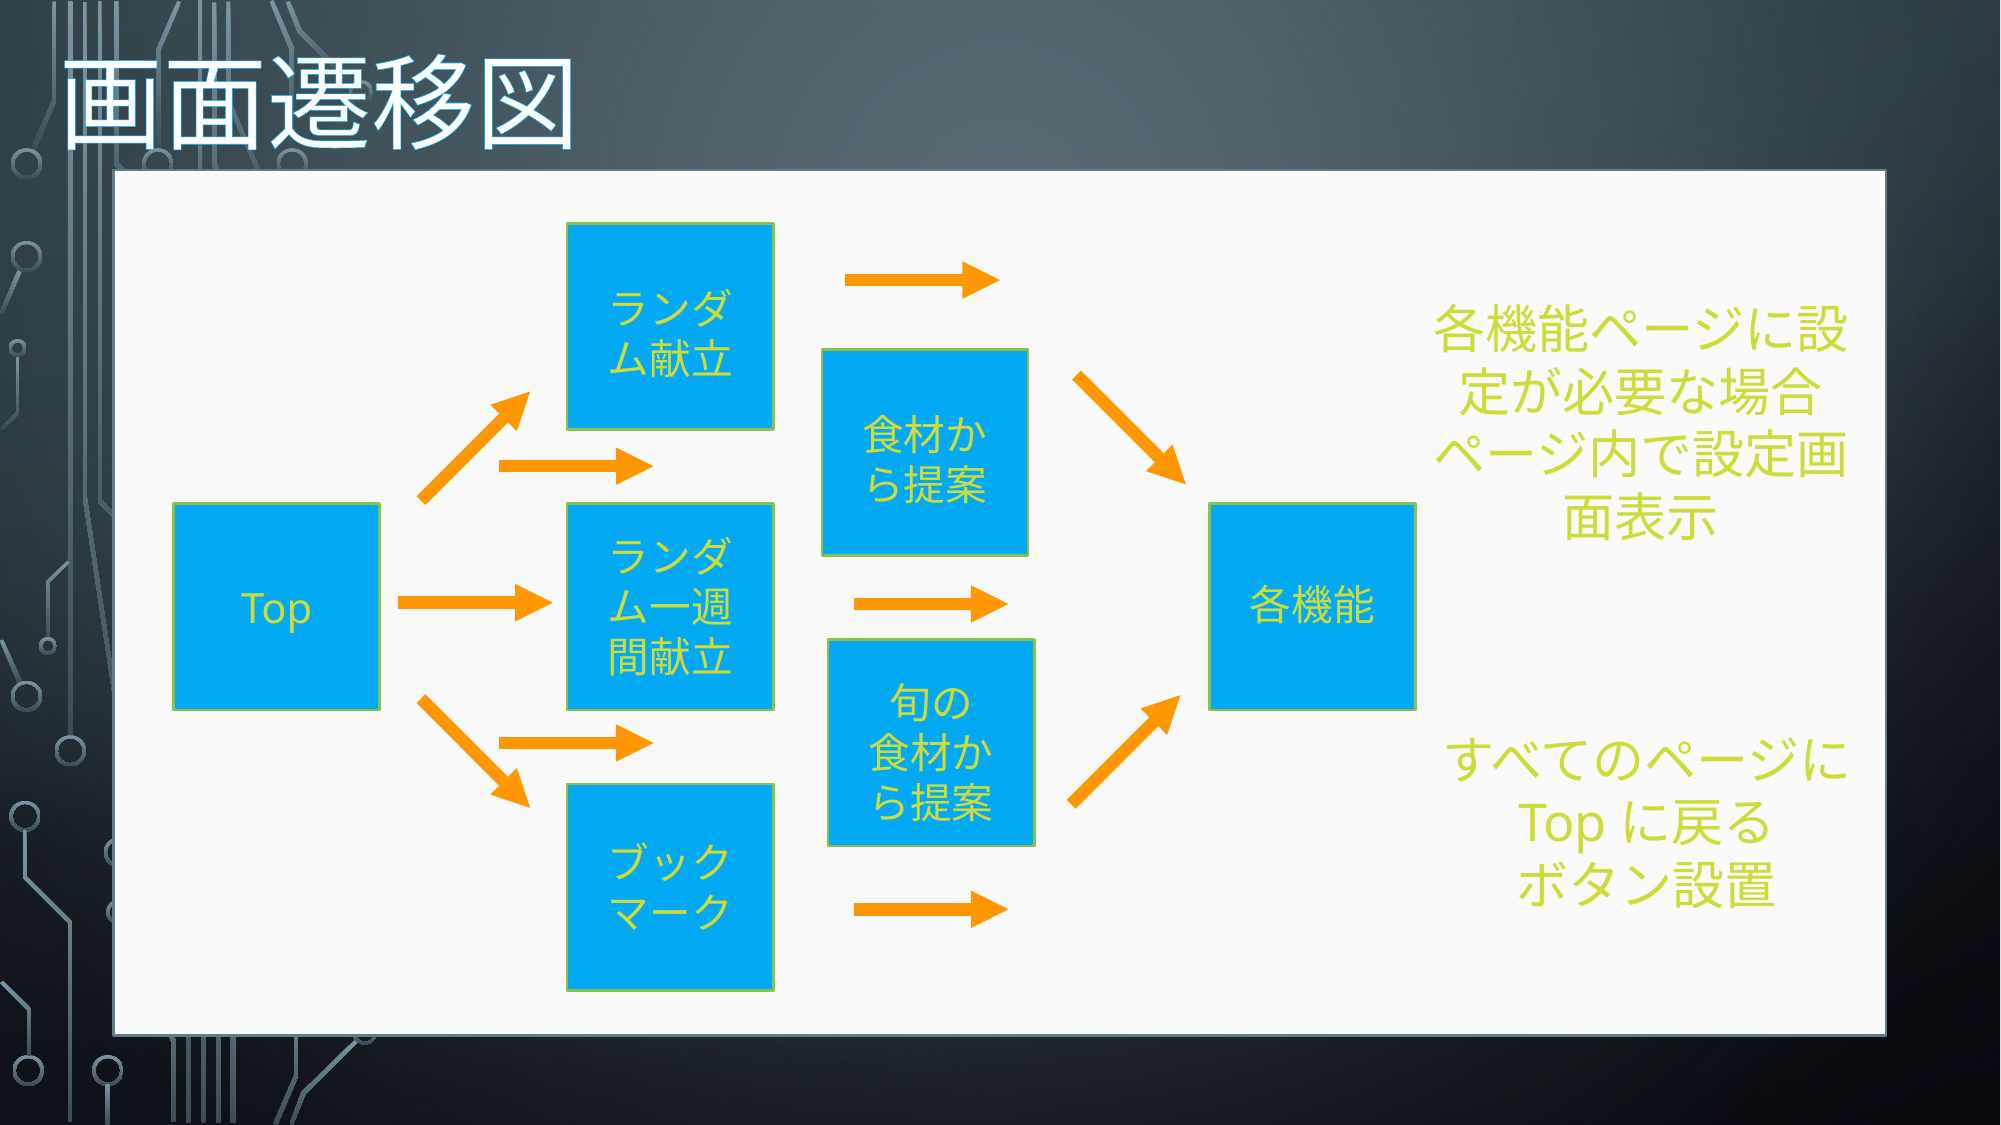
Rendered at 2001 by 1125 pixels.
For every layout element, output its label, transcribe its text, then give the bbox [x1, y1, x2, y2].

text_box ランダム献立 [573, 275, 768, 391]
text_box ブックマーク [573, 829, 768, 944]
text_box [1208, 502, 1417, 711]
text_box 各機能ページに設定が必要な場合ページ内で設定画面表示 [1395, 289, 1887, 554]
text_box 食材から提案 [827, 401, 1022, 516]
text_box [566, 783, 775, 992]
text_box 画面遷移図 [43, 29, 599, 170]
text_box ランダム一週間献立 [573, 523, 768, 689]
text_box [566, 222, 775, 431]
text_box すべてのページに Topに戻る ボタン設置 [1401, 720, 1893, 923]
text_box [821, 348, 1029, 557]
text_box 旬の 食材から提案 [834, 669, 1029, 835]
text_box [112, 169, 1887, 1037]
text_box [827, 638, 1036, 847]
text_box Top [213, 574, 340, 639]
text_box [566, 502, 775, 711]
text_box 各機能 [1229, 571, 1396, 637]
text_box [172, 502, 381, 711]
